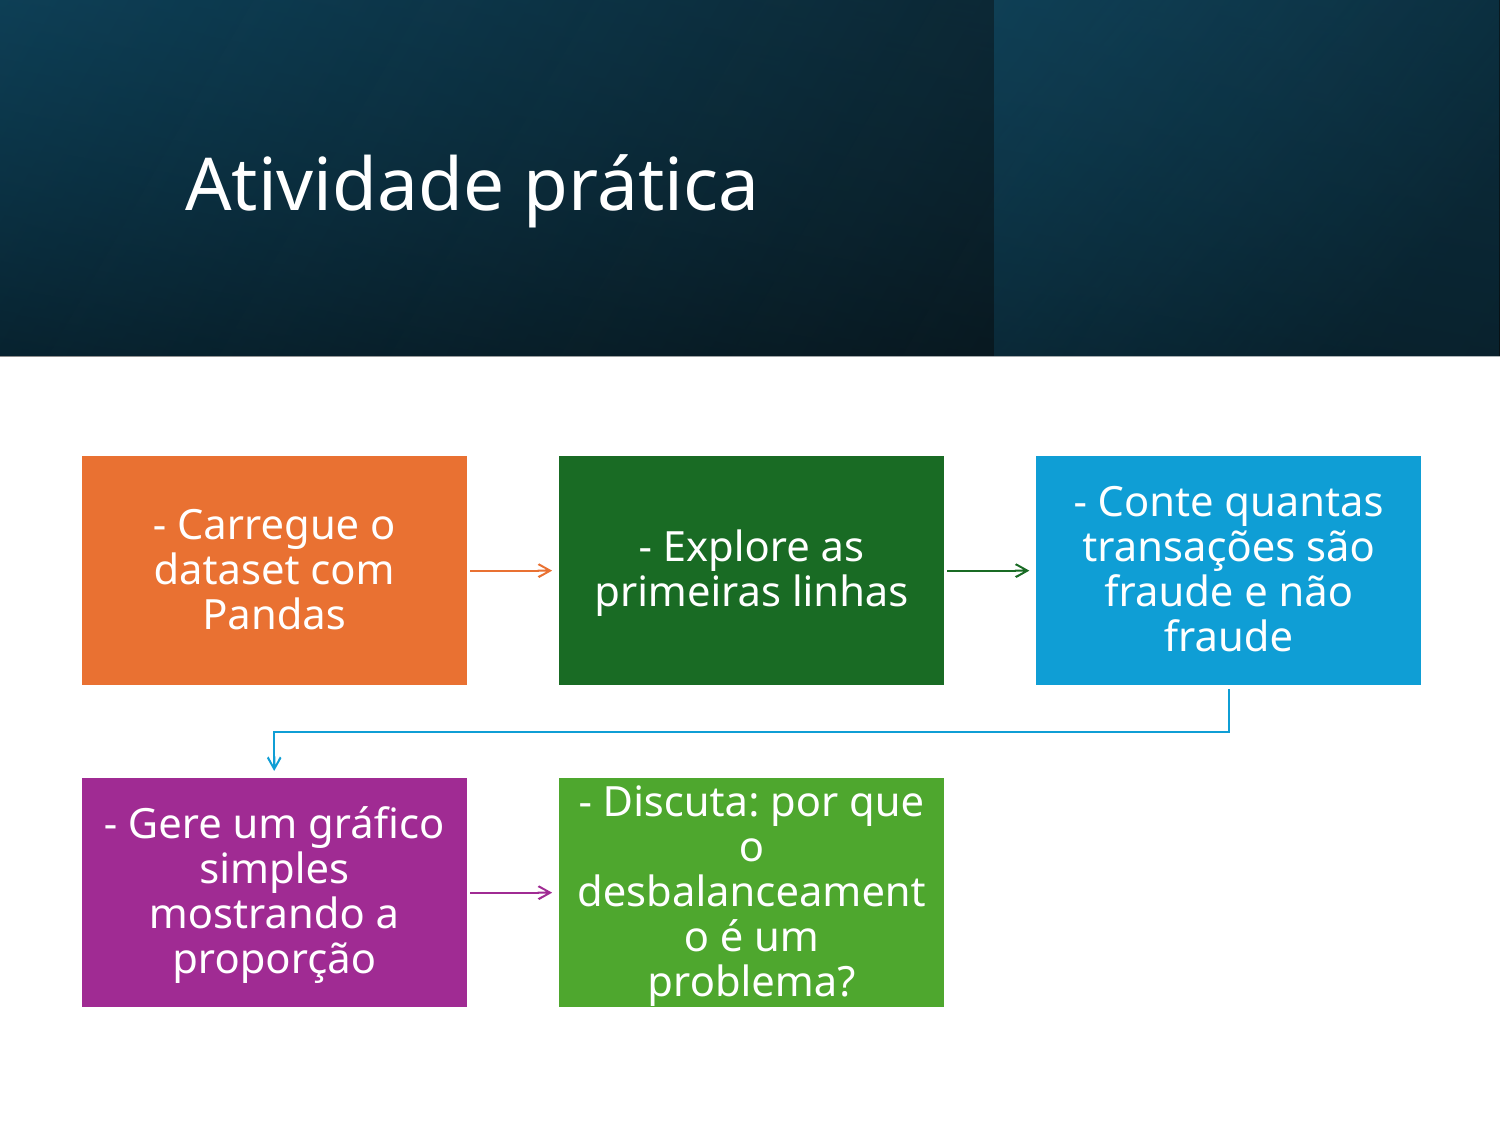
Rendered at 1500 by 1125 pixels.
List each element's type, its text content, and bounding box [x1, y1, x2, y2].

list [78, 428, 1425, 1035]
text_box [0, 358, 1500, 1125]
title Atividade prática [170, 57, 1366, 316]
text_box [0, 0, 1500, 358]
